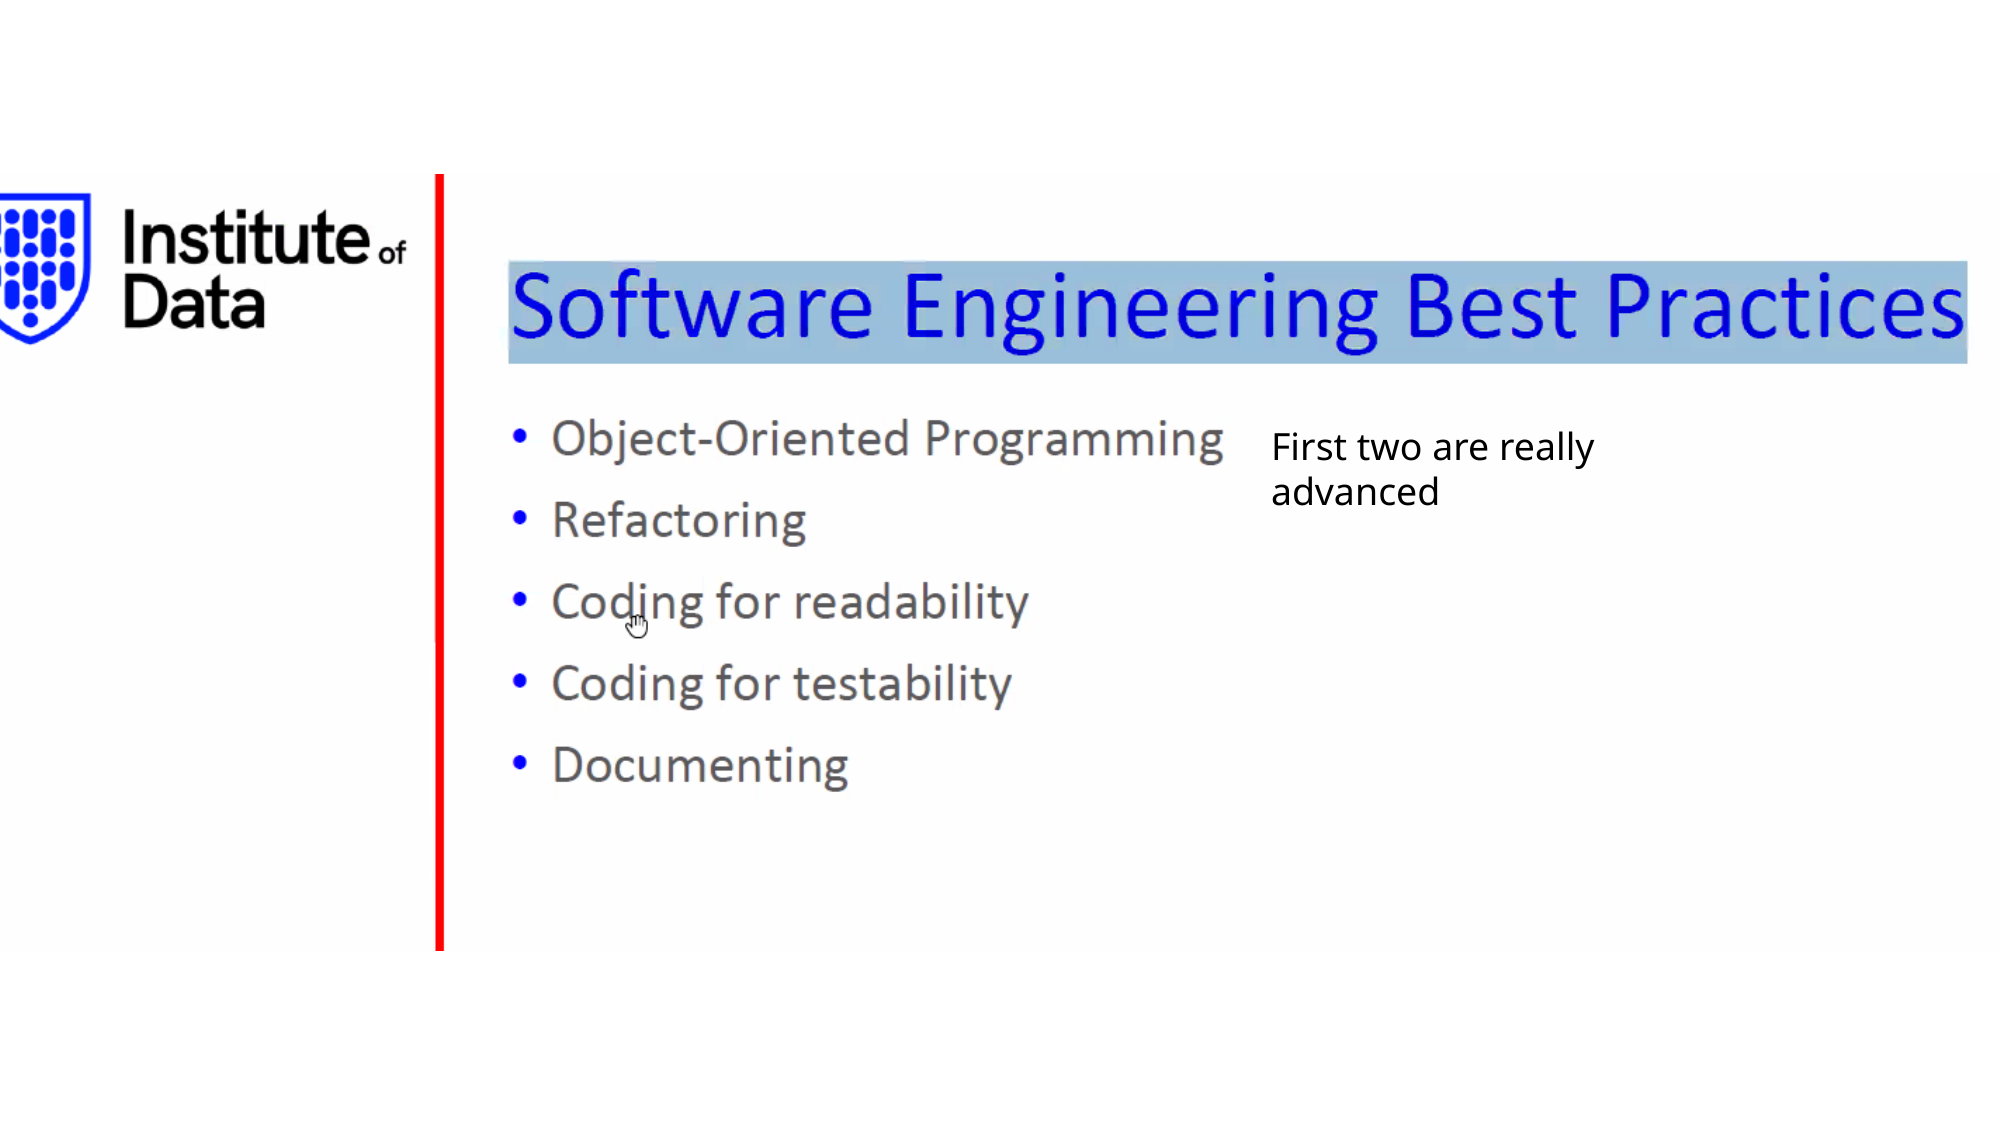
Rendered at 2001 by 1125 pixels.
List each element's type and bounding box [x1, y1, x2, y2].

picture [0, 174, 2000, 951]
